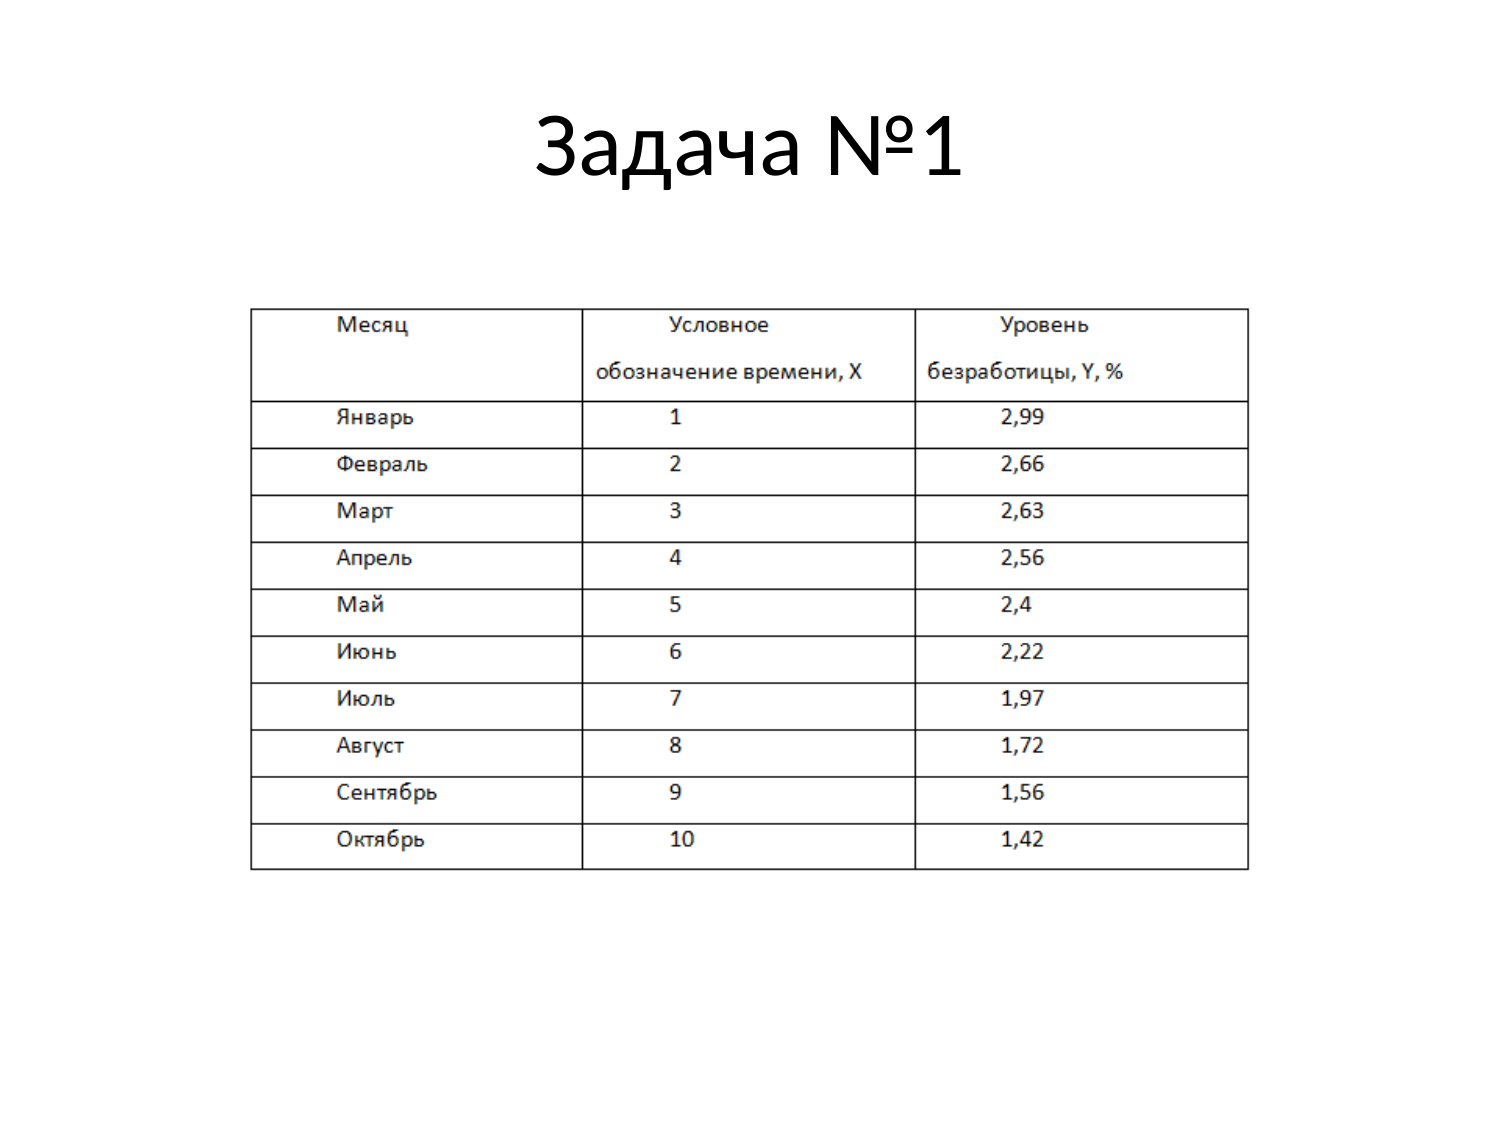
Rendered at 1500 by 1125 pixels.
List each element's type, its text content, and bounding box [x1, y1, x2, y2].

picture [245, 304, 1258, 876]
title Задача №1 [75, 45, 1425, 233]
